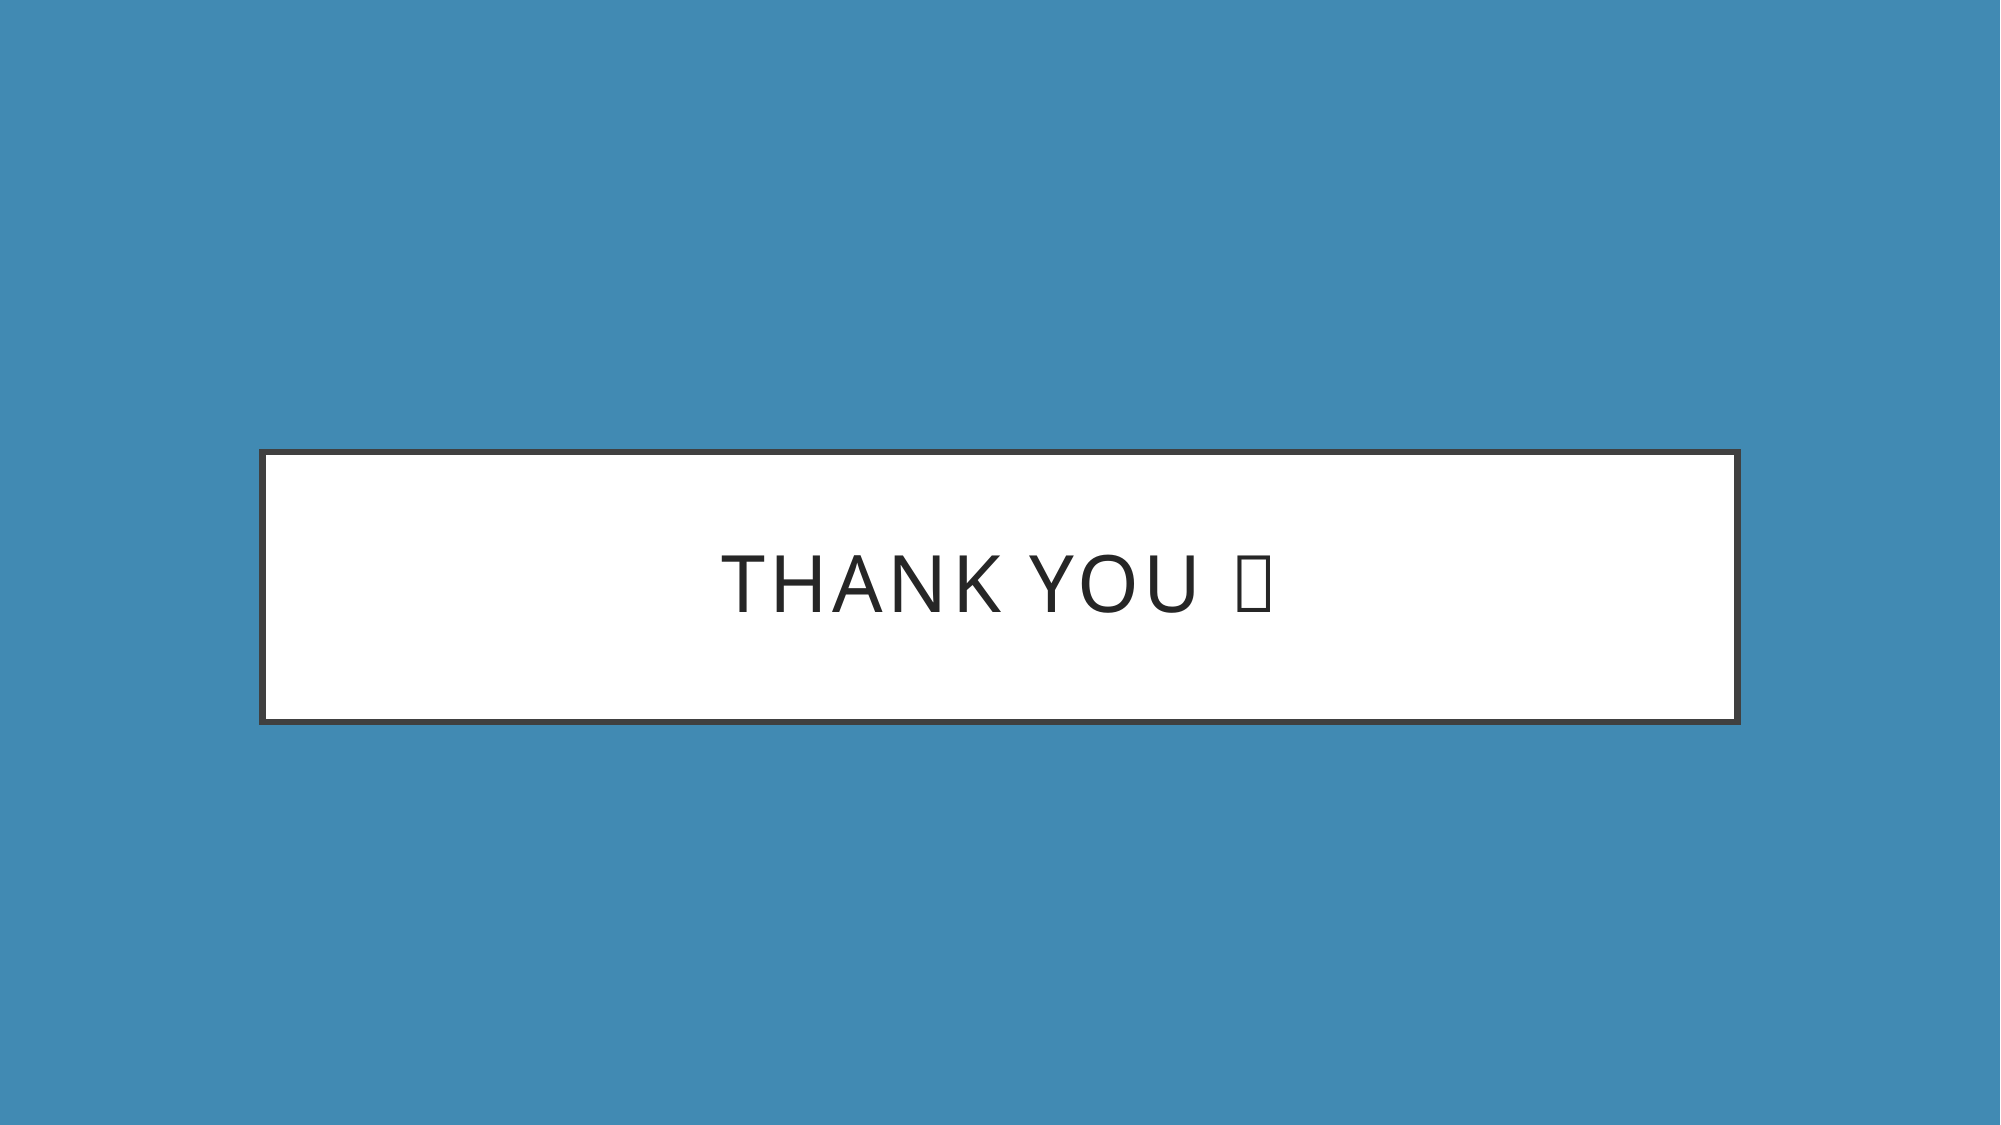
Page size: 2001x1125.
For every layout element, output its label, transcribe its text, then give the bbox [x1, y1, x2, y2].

title THANK YOU  [259, 449, 1741, 725]
